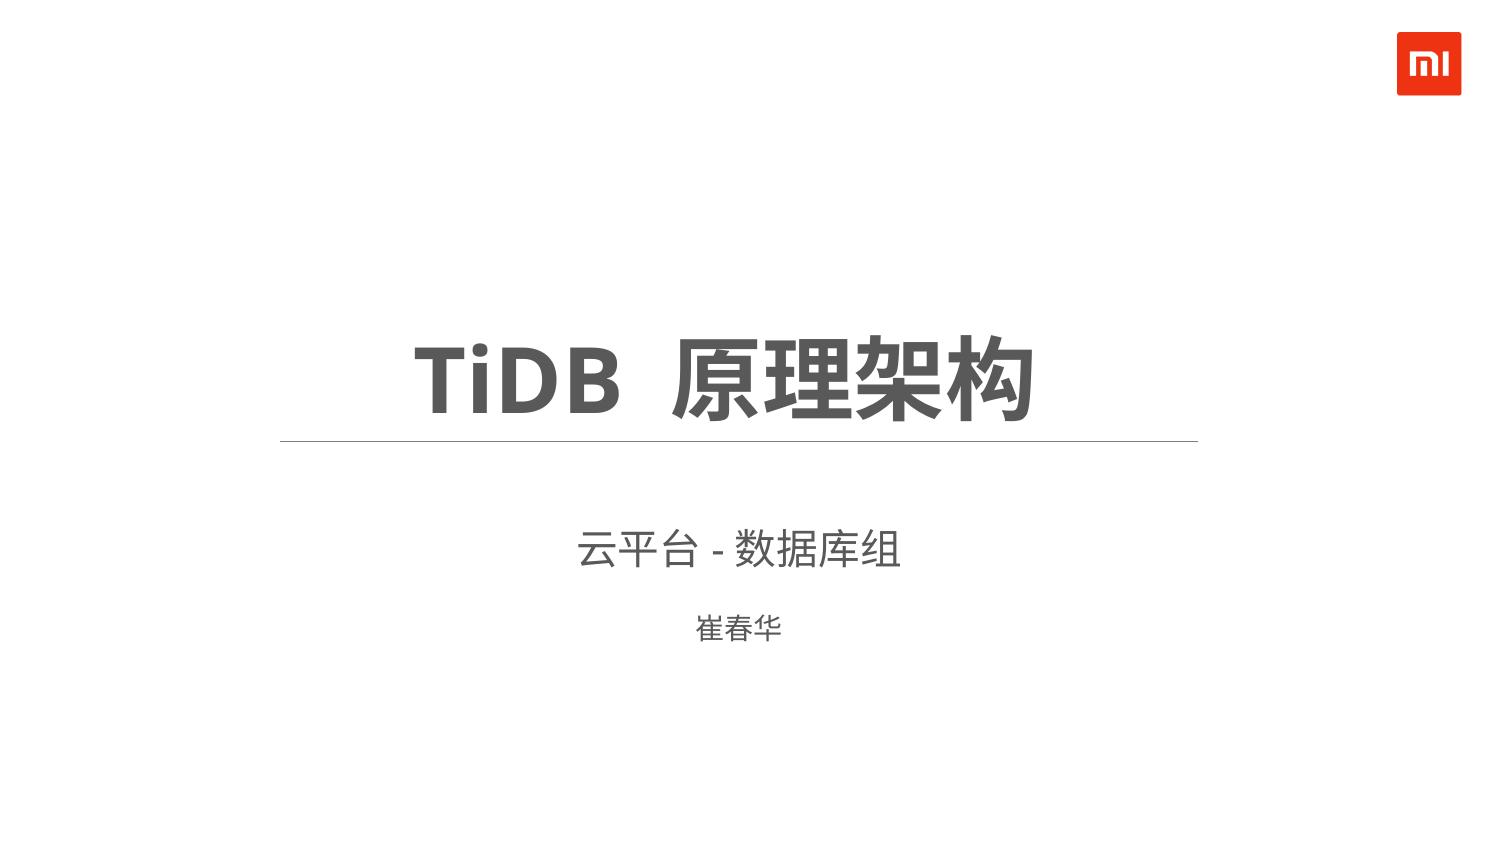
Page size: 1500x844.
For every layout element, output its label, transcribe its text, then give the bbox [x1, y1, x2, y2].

text_box 崔春华 [334, 602, 1144, 655]
text_box TiDB 原理架构 [253, 313, 1198, 440]
picture [1396, 31, 1462, 96]
text_box 云平台-数据库组 [334, 514, 1144, 582]
